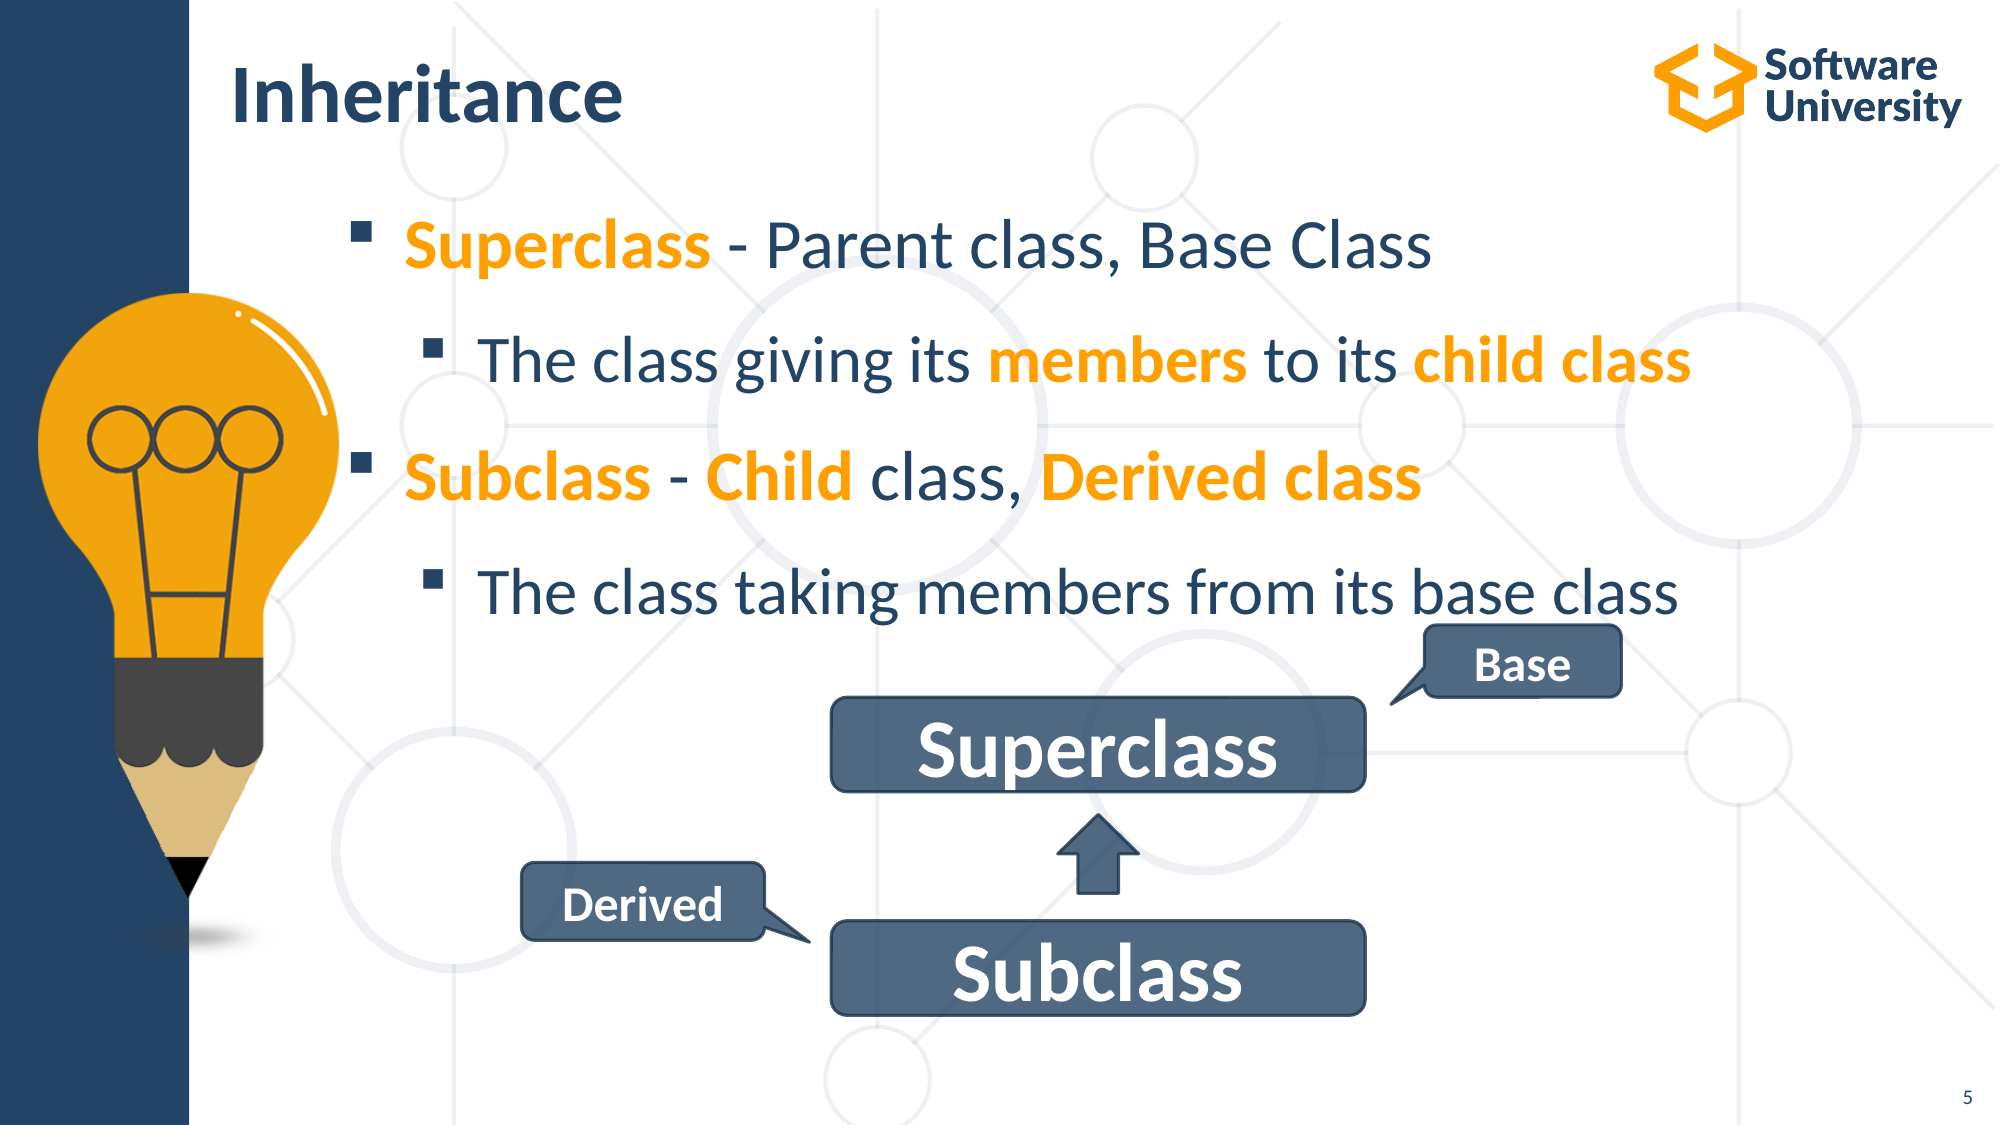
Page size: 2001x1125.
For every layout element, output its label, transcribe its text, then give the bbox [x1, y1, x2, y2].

title Inheritance [212, 16, 1628, 162]
text_box Superclass [829, 695, 1368, 794]
text_box [1055, 812, 1141, 896]
list Superclass - Parent class, Base Class The class giving its members to its child class Subclass - Child class, Derived class The class taking members from its base class [327, 183, 1990, 1094]
text_box Base [1389, 622, 1624, 707]
text_box Subclass [829, 918, 1368, 1018]
text_box Derived [519, 860, 812, 945]
slide_number 5 [1927, 1067, 1989, 1117]
picture [1641, 31, 1973, 145]
picture [38, 293, 327, 961]
